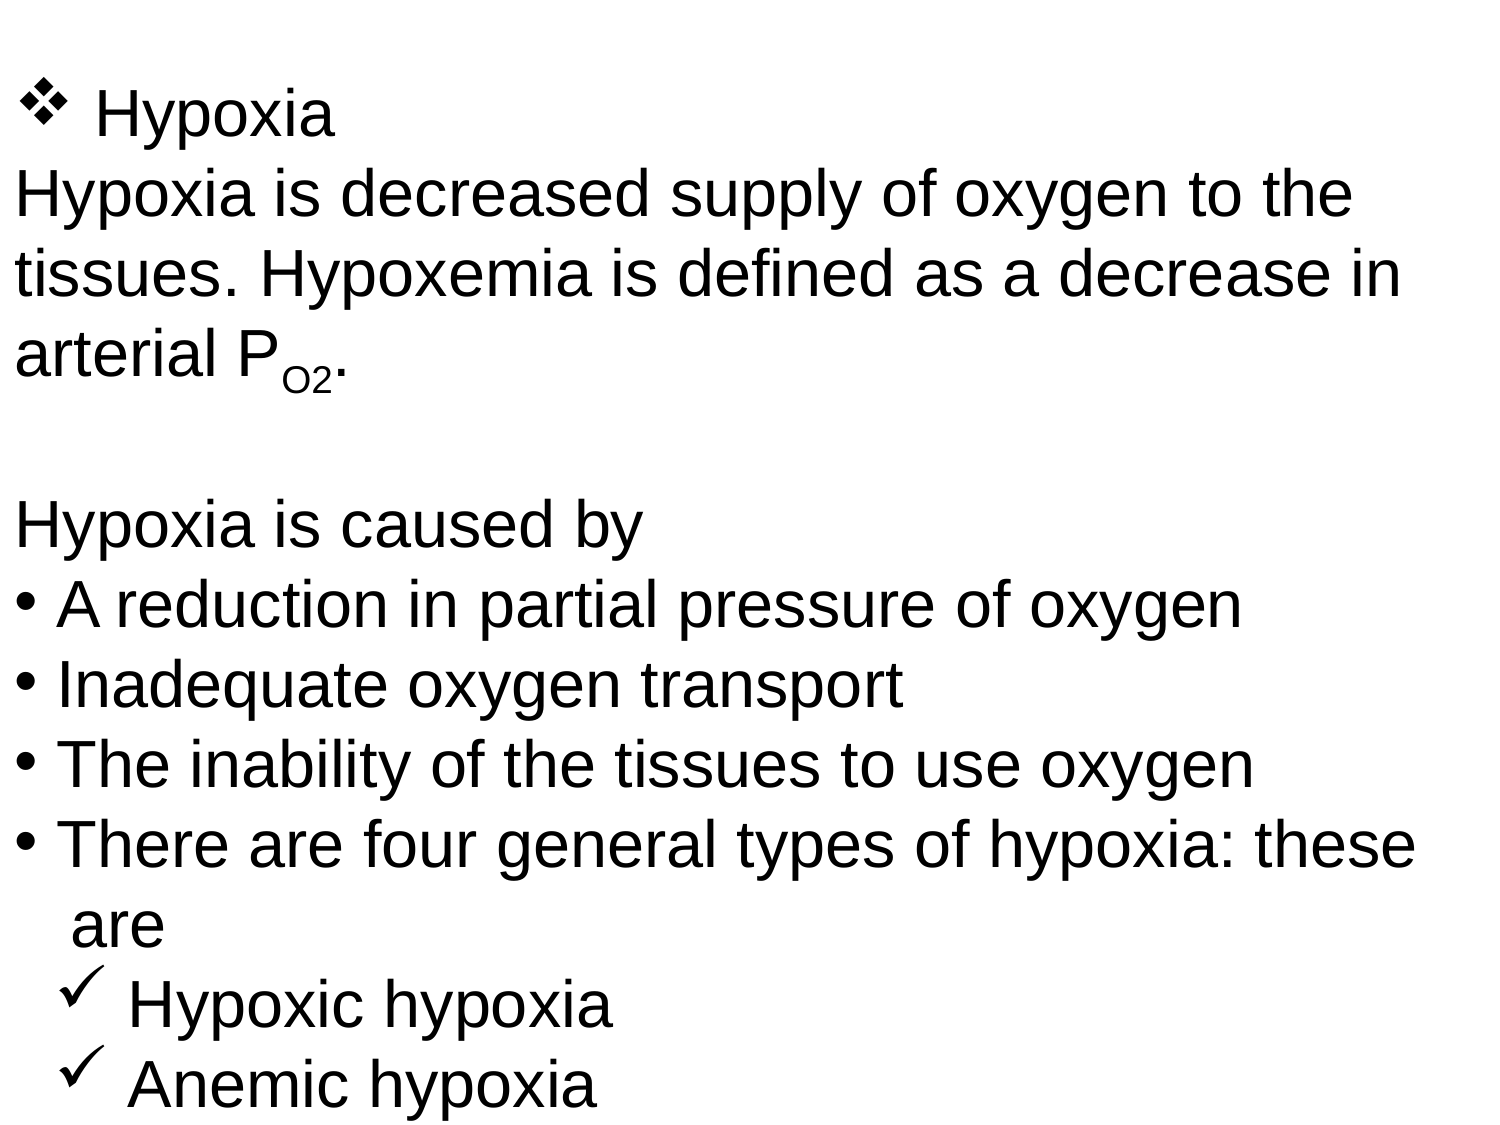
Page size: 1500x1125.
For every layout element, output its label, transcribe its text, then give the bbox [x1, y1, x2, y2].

text_box Hypoxia Hypoxia is decreased supply of oxygen to the tissues. Hypoxemia is defined as a decrease in arterial PO2. Hypoxia is caused by A reduction in partial pressure of oxygen Inadequate oxygen transport The inability of the tissues to use oxygen There are four general types of hypoxia: these are Hypoxic hypoxia Anemic hypoxia [0, 62, 1500, 1125]
